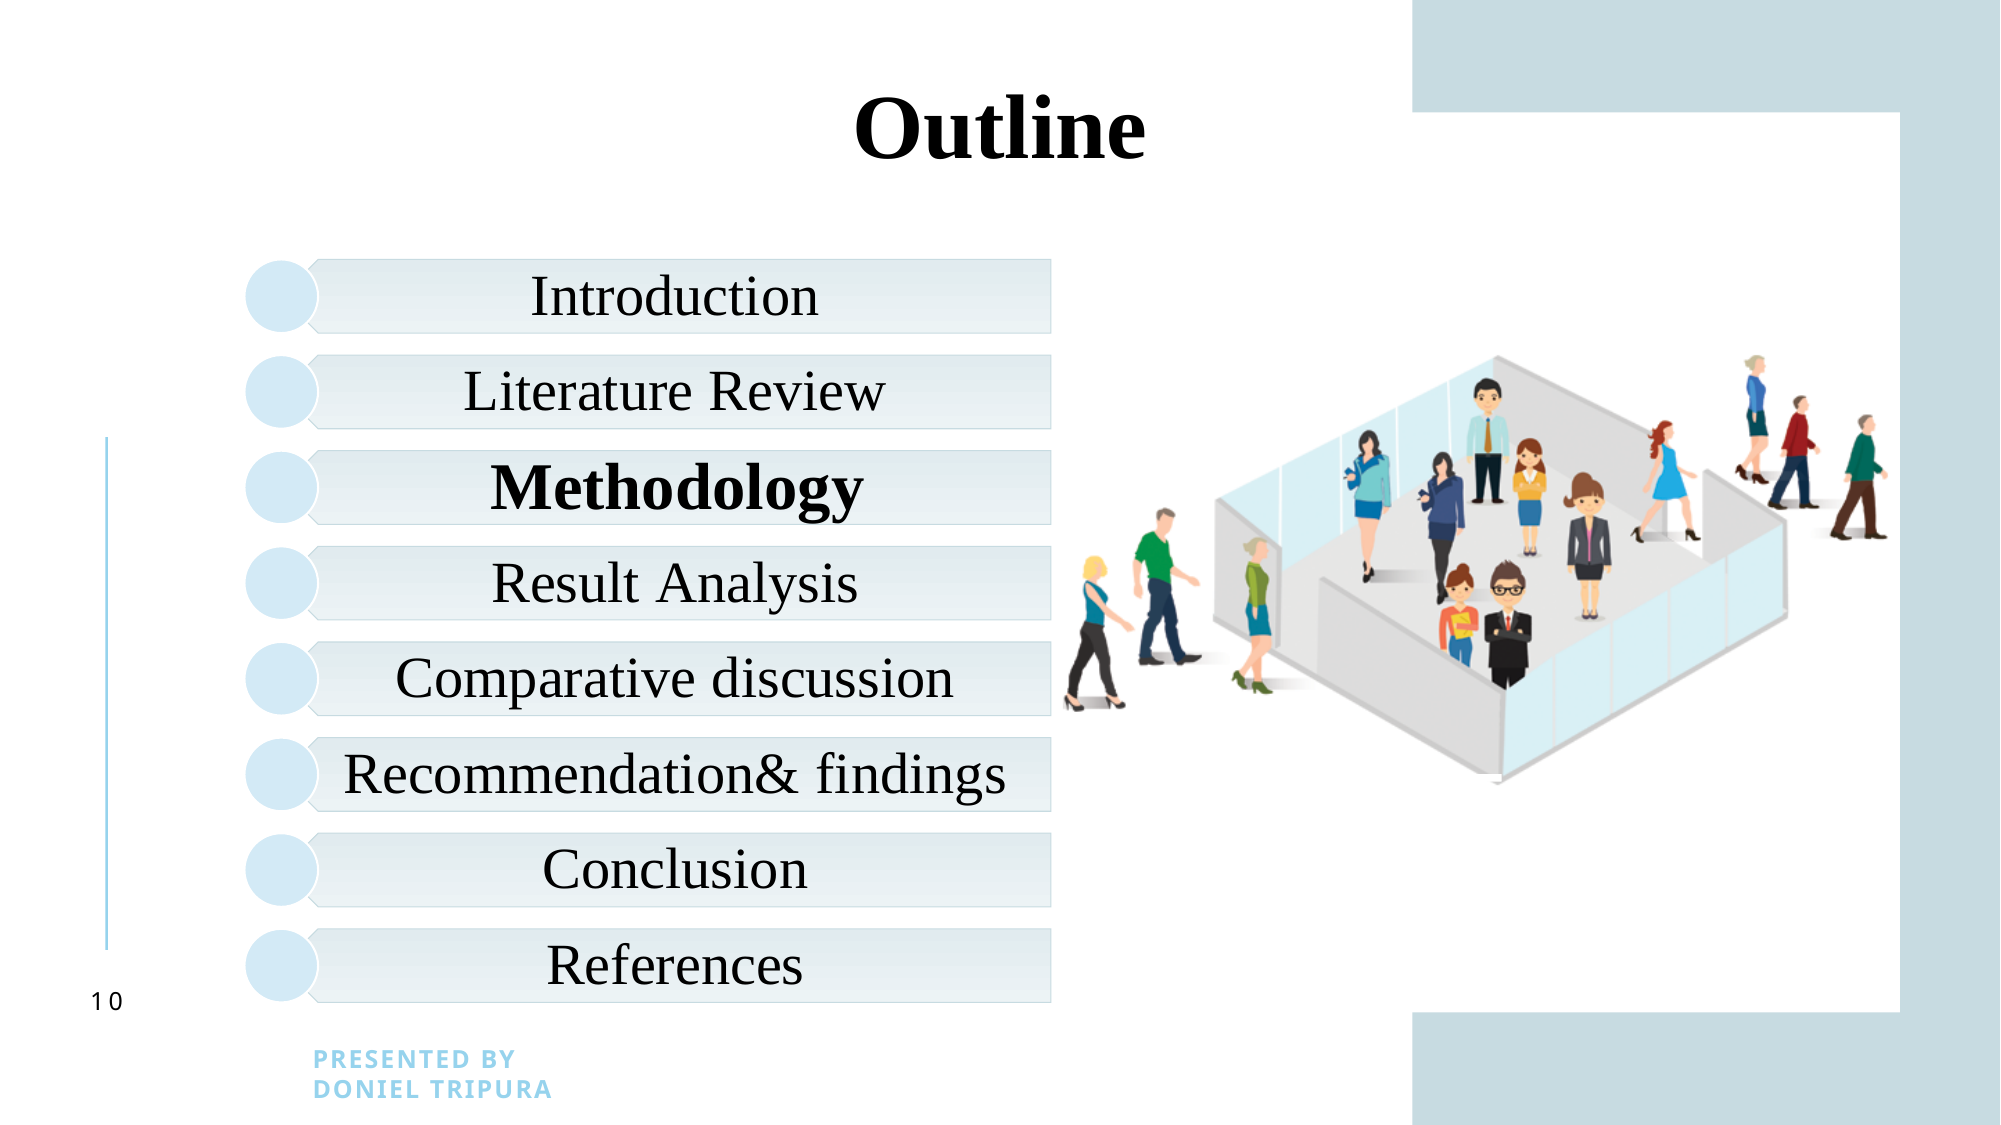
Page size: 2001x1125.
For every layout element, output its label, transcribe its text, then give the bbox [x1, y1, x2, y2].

picture [1227, 347, 1895, 788]
footer Presented by Doniel Tripura [312, 1058, 606, 1090]
text_box Outline [411, 59, 1589, 184]
slide_number 10 [68, 1003, 144, 1018]
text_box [68, 259, 1227, 1003]
